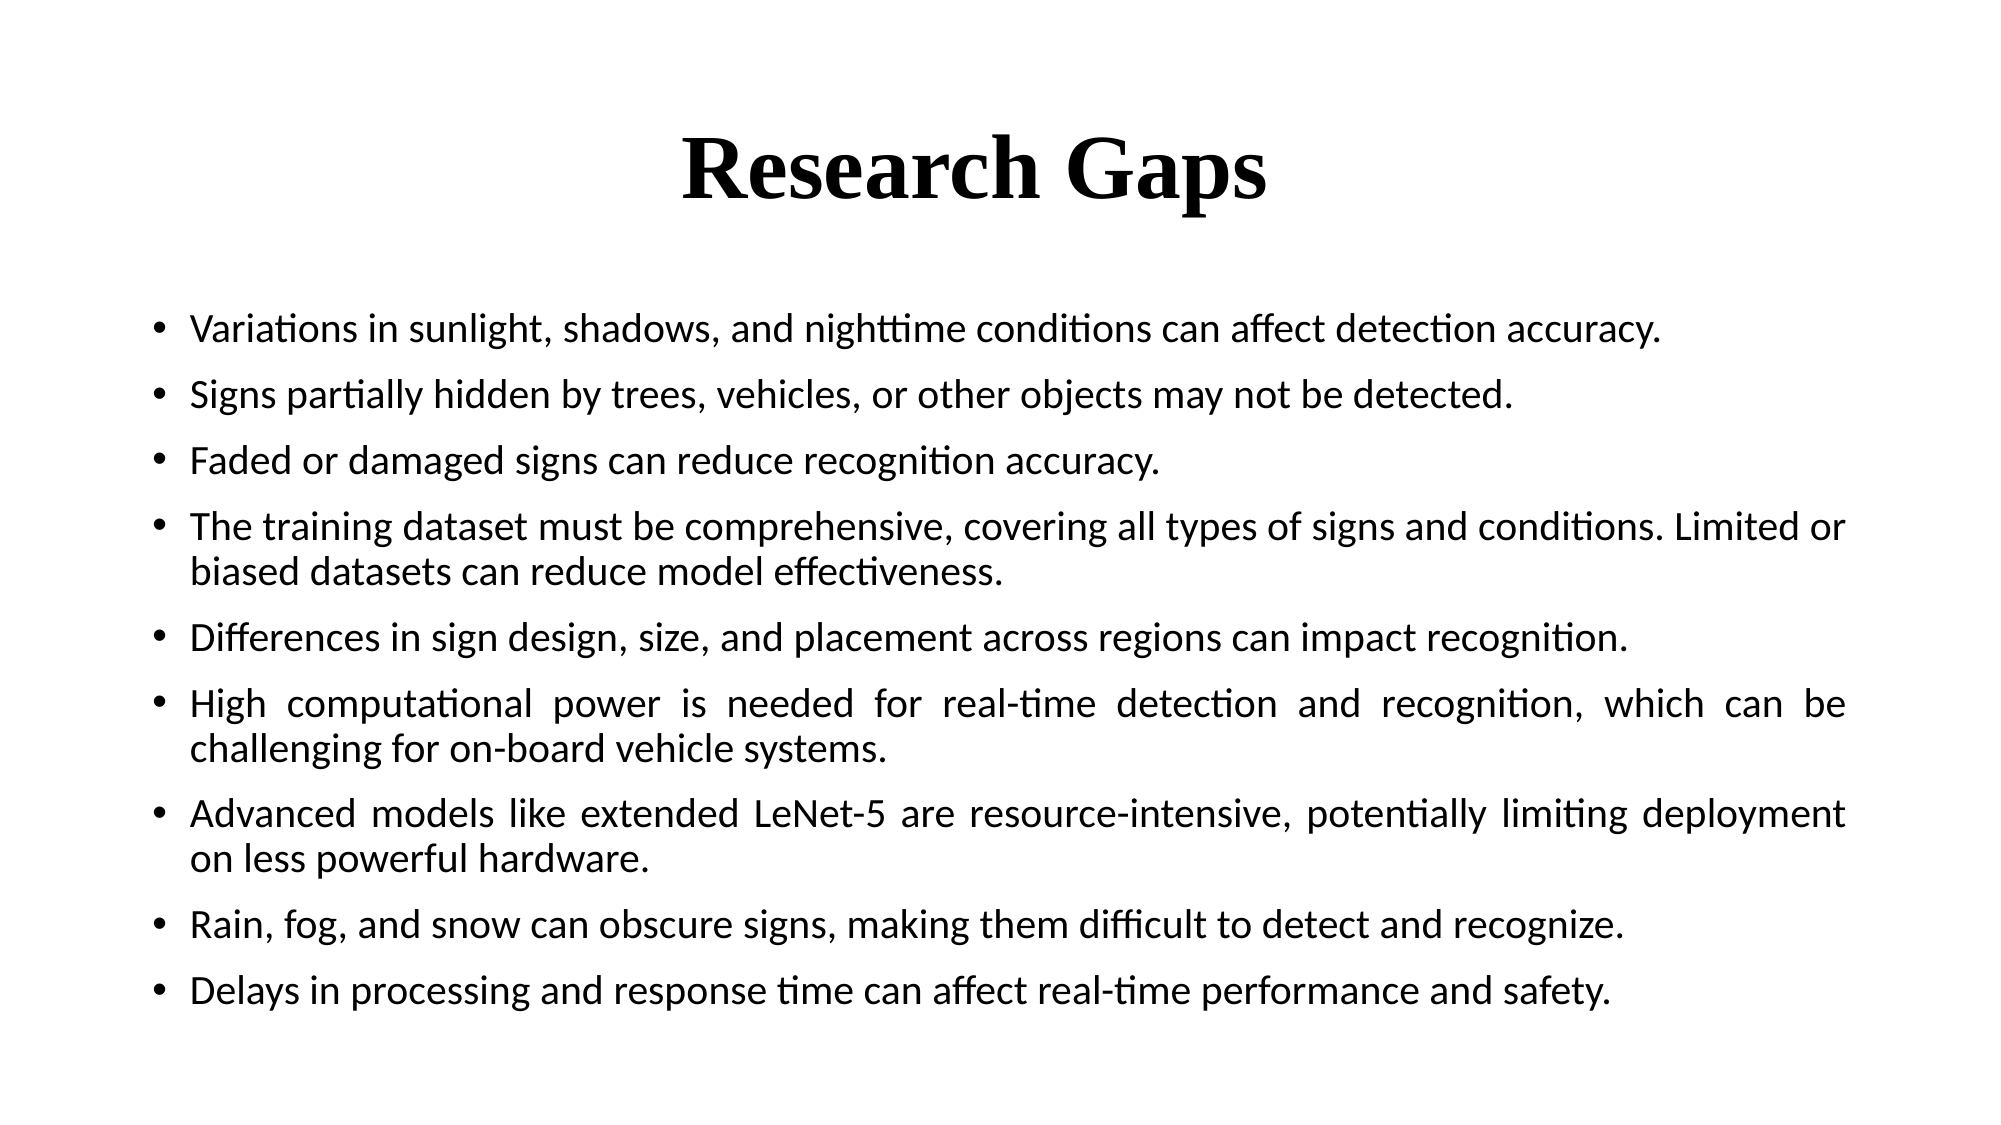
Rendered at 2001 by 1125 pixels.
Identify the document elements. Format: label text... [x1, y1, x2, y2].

list Variations in sunlight, shadows, and nighttime conditions can affect detection accuracy. Signs partially hidden by trees, vehicles, or other objects may not be detected. Faded or damaged signs can reduce recognition accuracy. The training dataset must be comprehensive, covering all types of signs and conditions. Limited or biased datasets can reduce model effectiveness. Differences in sign design, size, and placement across regions can impact recognition. High computational power is needed for real-time detection and recognition, which can be challenging for on-board vehicle systems. Advanced models like extended LeNet-5 are resource-intensive, potentially limiting deployment on less powerful hardware. Rain, fog, and snow can obscure signs, making them difficult to detect and recognize. Delays in processing and response time can affect real-time performance and safety. [137, 299, 1863, 1014]
title Research Gaps [137, 59, 1863, 278]
